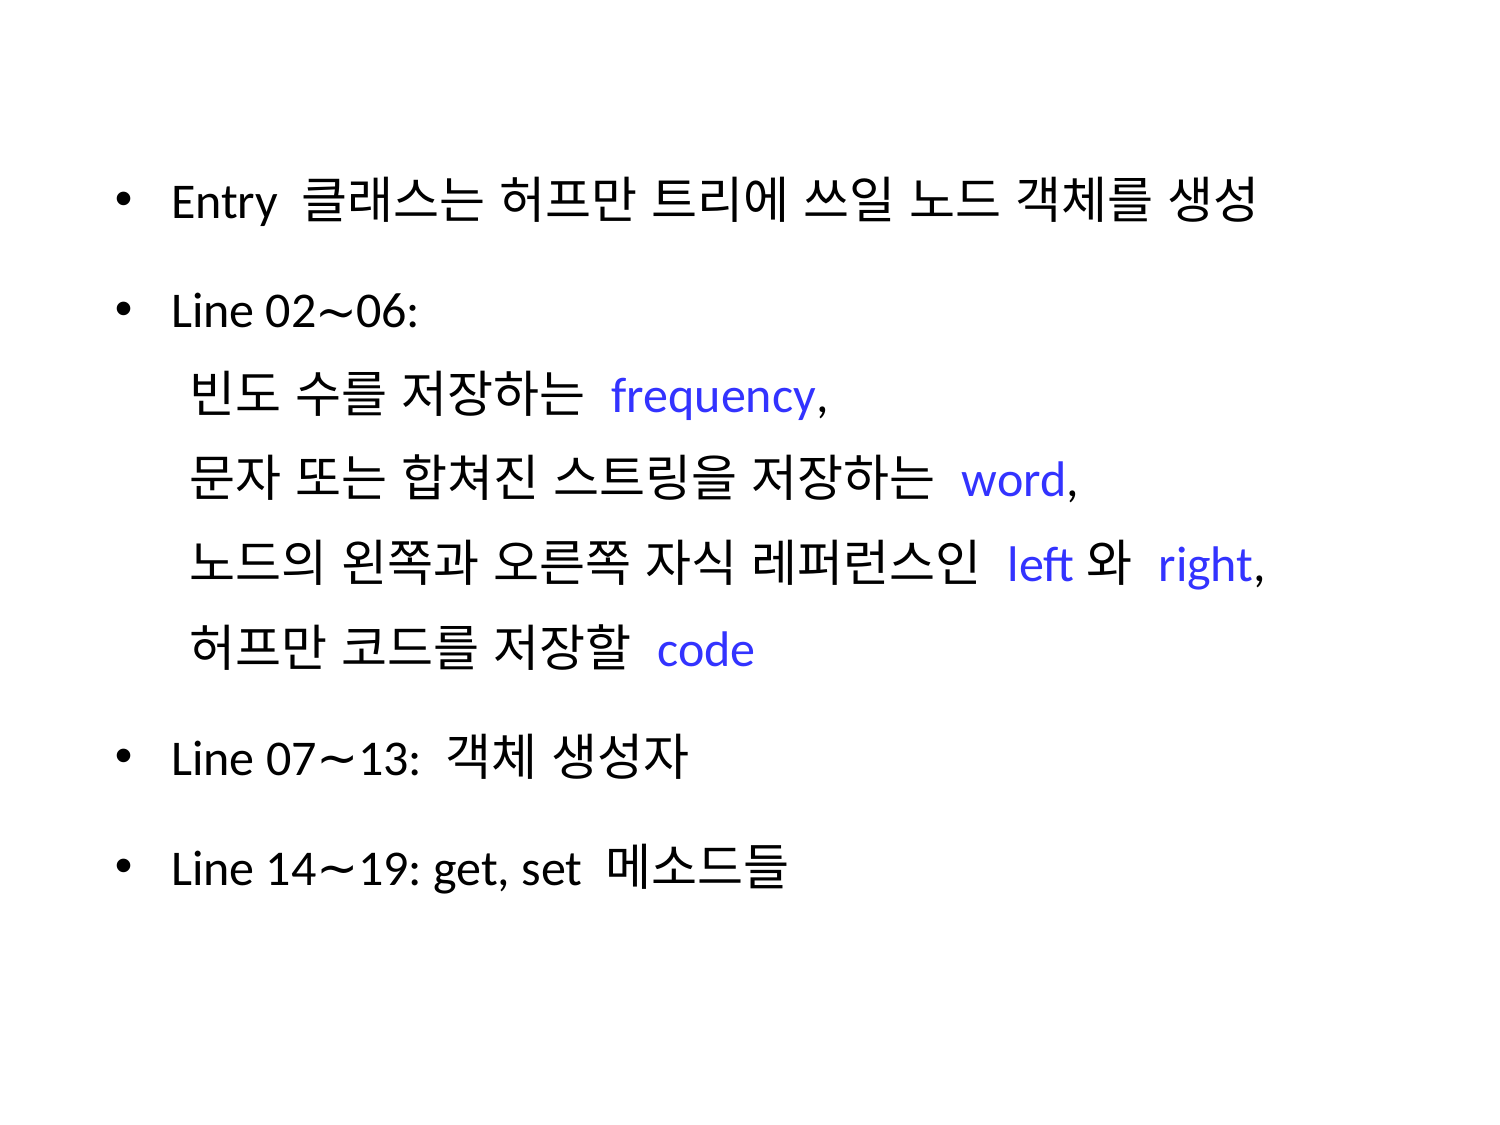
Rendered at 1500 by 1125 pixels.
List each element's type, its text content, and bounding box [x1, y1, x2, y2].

text_box Entry 클래스는 허프만 트리에 쓰일 노드 객체를 생성 Line 02∼06: 빈도 수를 저장하는 frequency, 문자 또는 합쳐진 스트링을 저장하는 word, 노드의 왼쪽과 오른쪽 자식 레퍼런스인 left와 right, 허프만 코드를 저장할 code Line 07∼13: 객체 생성자 Line 14∼19: get, set 메소드들 [99, 149, 1357, 903]
